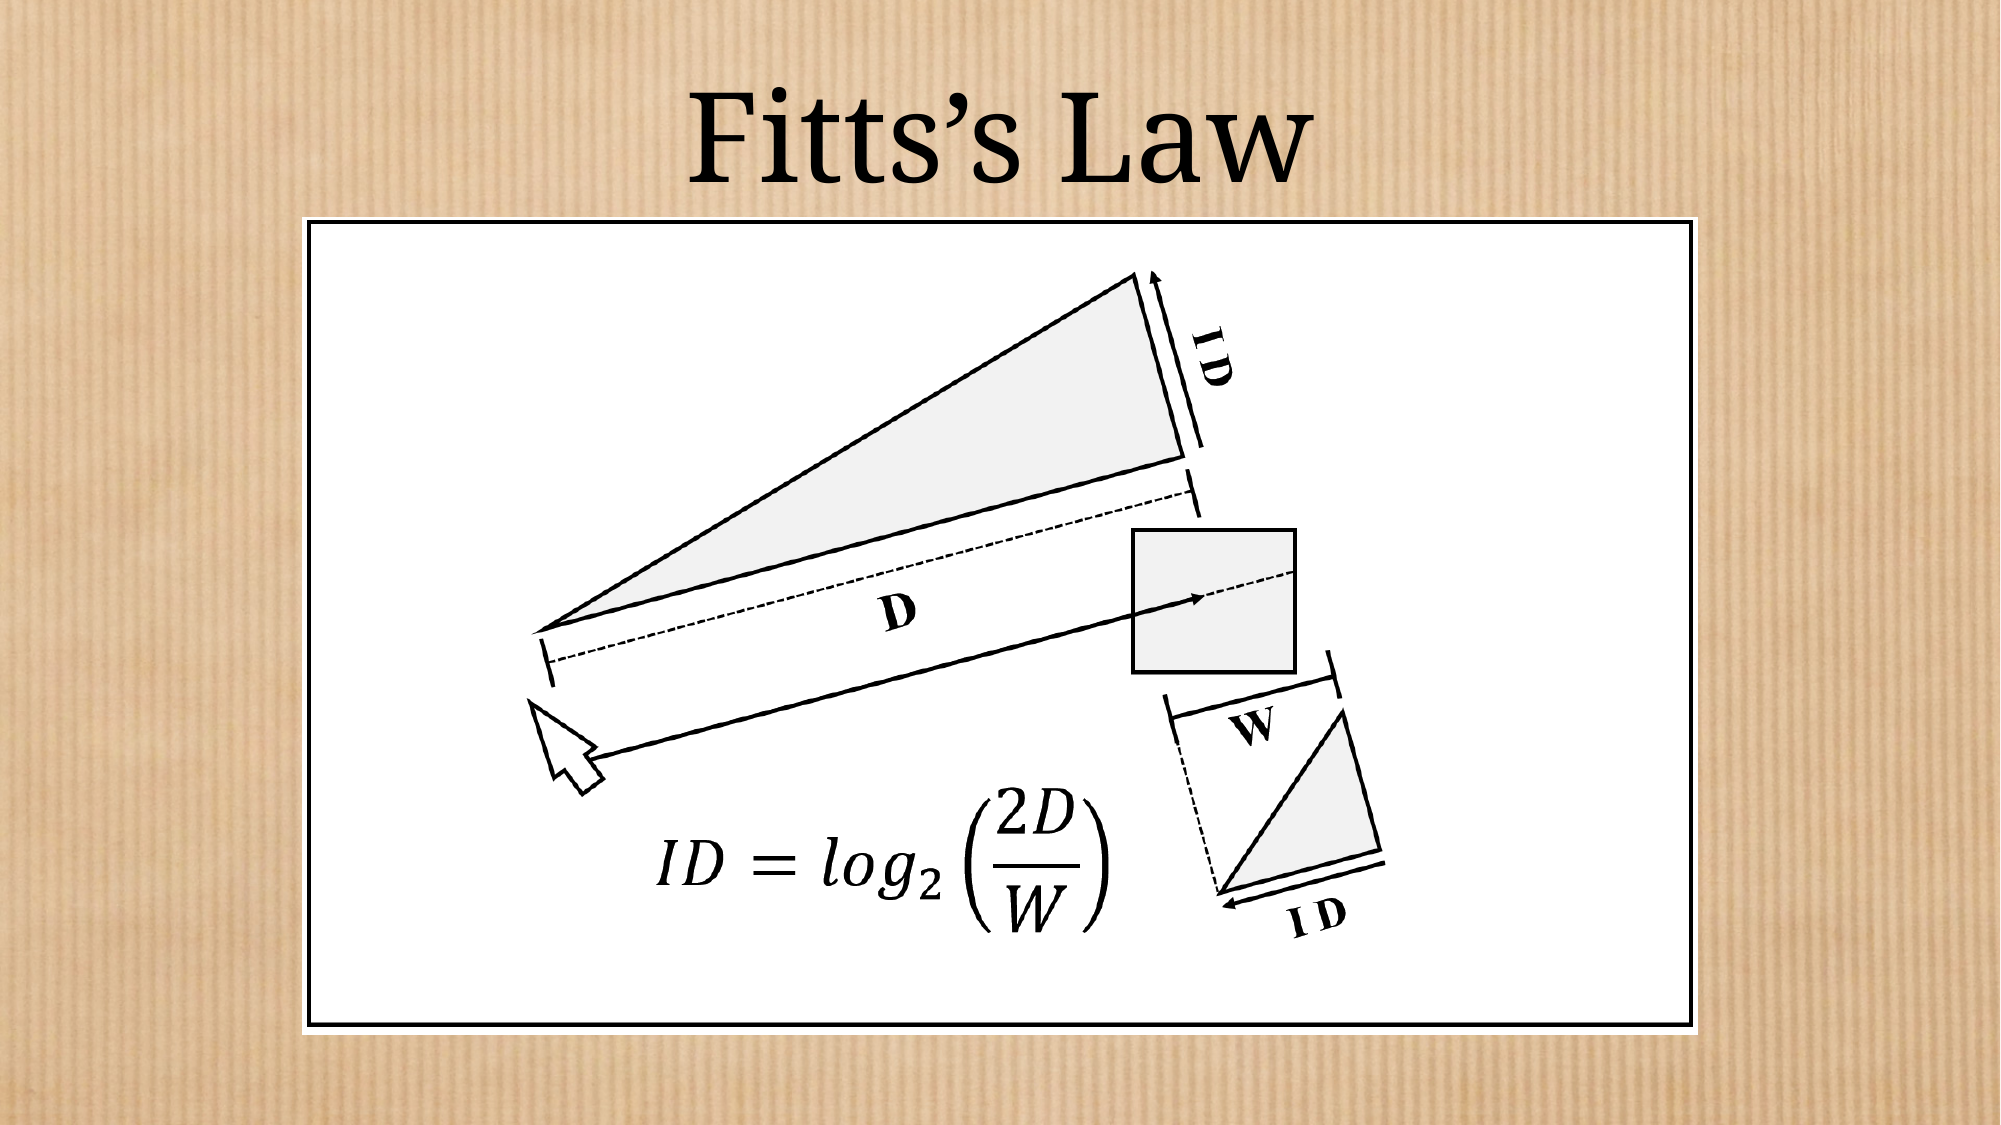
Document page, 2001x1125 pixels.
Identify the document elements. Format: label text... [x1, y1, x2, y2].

text_box Fitts’s Law [0, 0, 2000, 218]
picture [0, 0, 2001, 1125]
